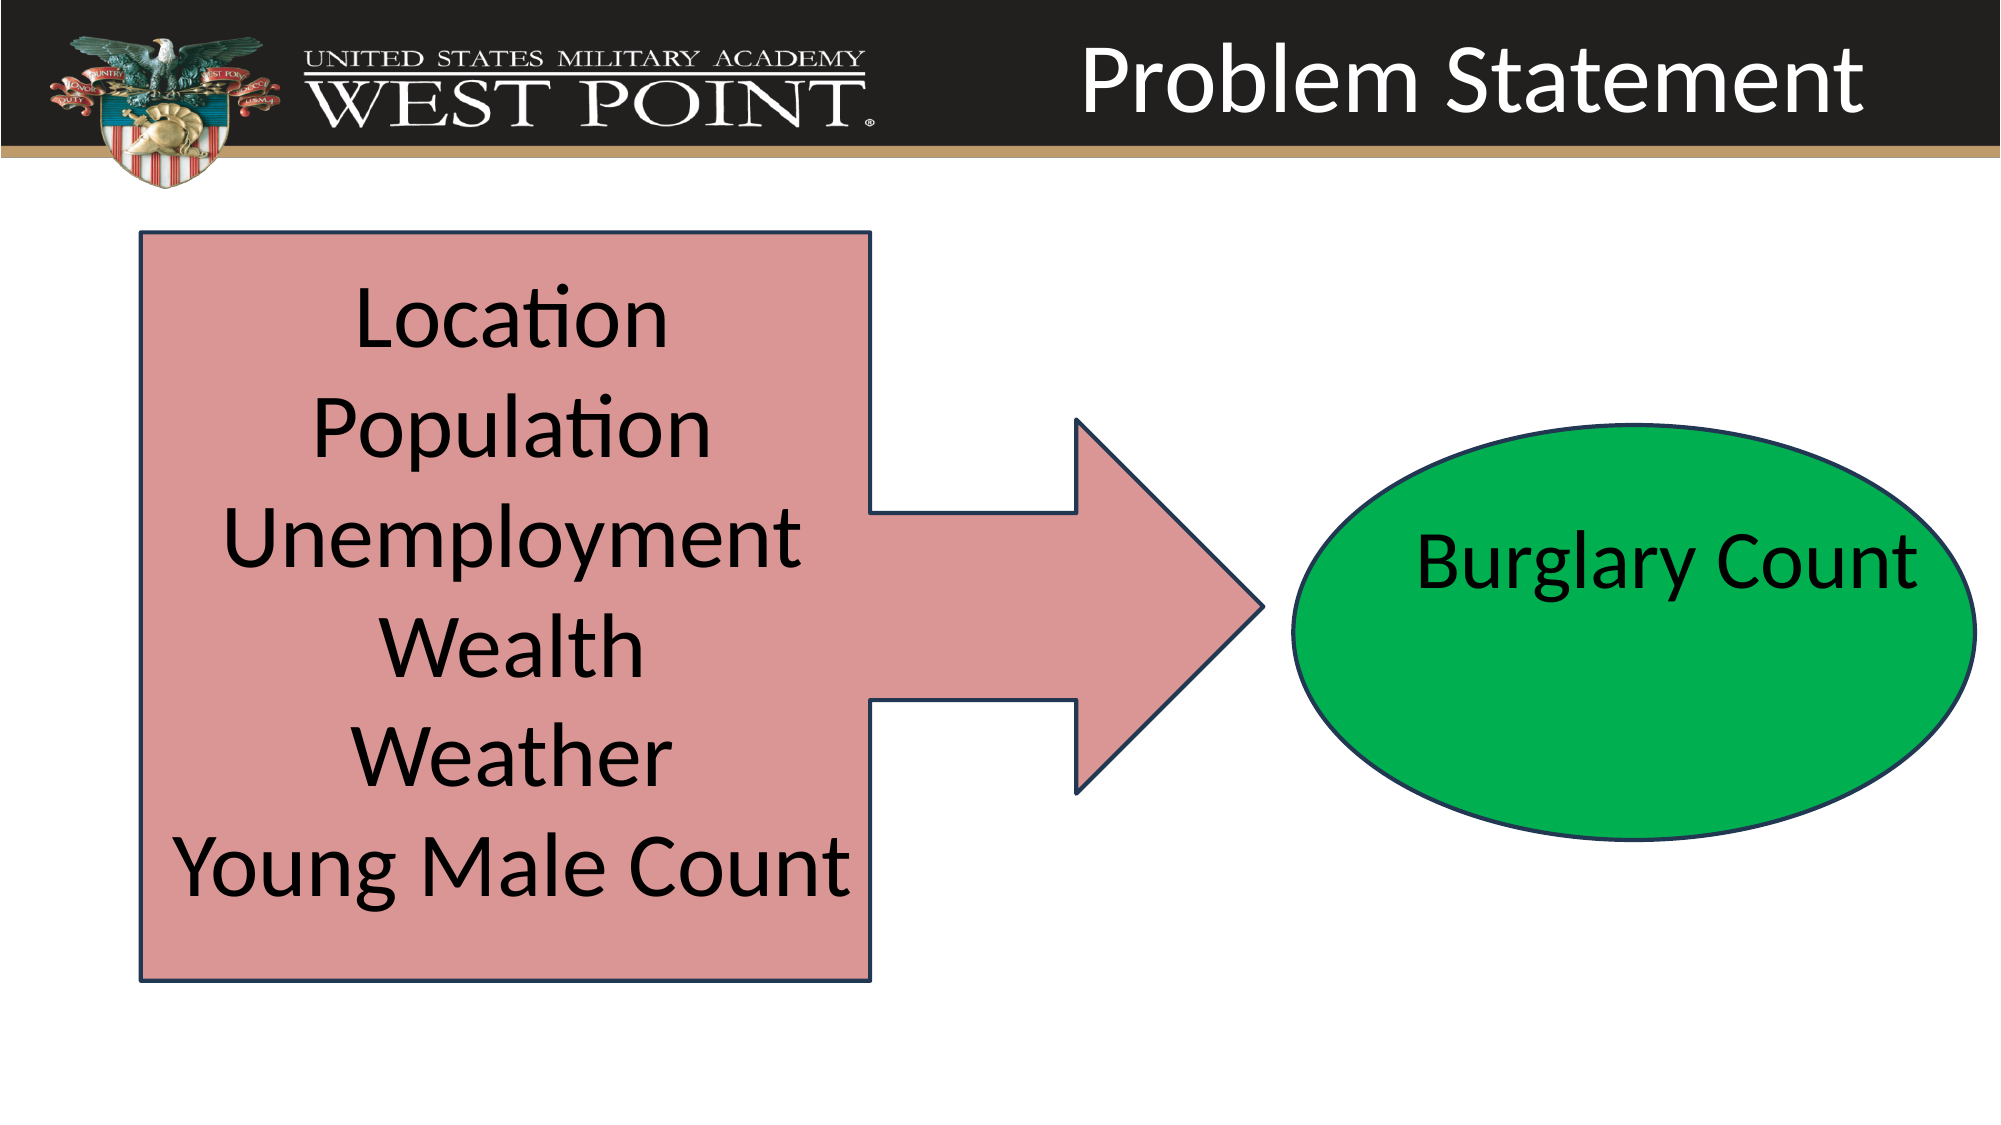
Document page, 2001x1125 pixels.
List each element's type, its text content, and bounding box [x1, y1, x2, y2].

text_box Burglary Count [1381, 498, 1954, 613]
text_box [138, 230, 873, 247]
picture [0, 0, 2000, 189]
text_box Location Population Unemployment Wealth Weather Young Male Count [24, 247, 1001, 923]
text_box [138, 923, 873, 983]
text_box [1291, 422, 1978, 843]
title Problem Statement [946, 0, 2000, 145]
text_box [1001, 417, 1266, 796]
